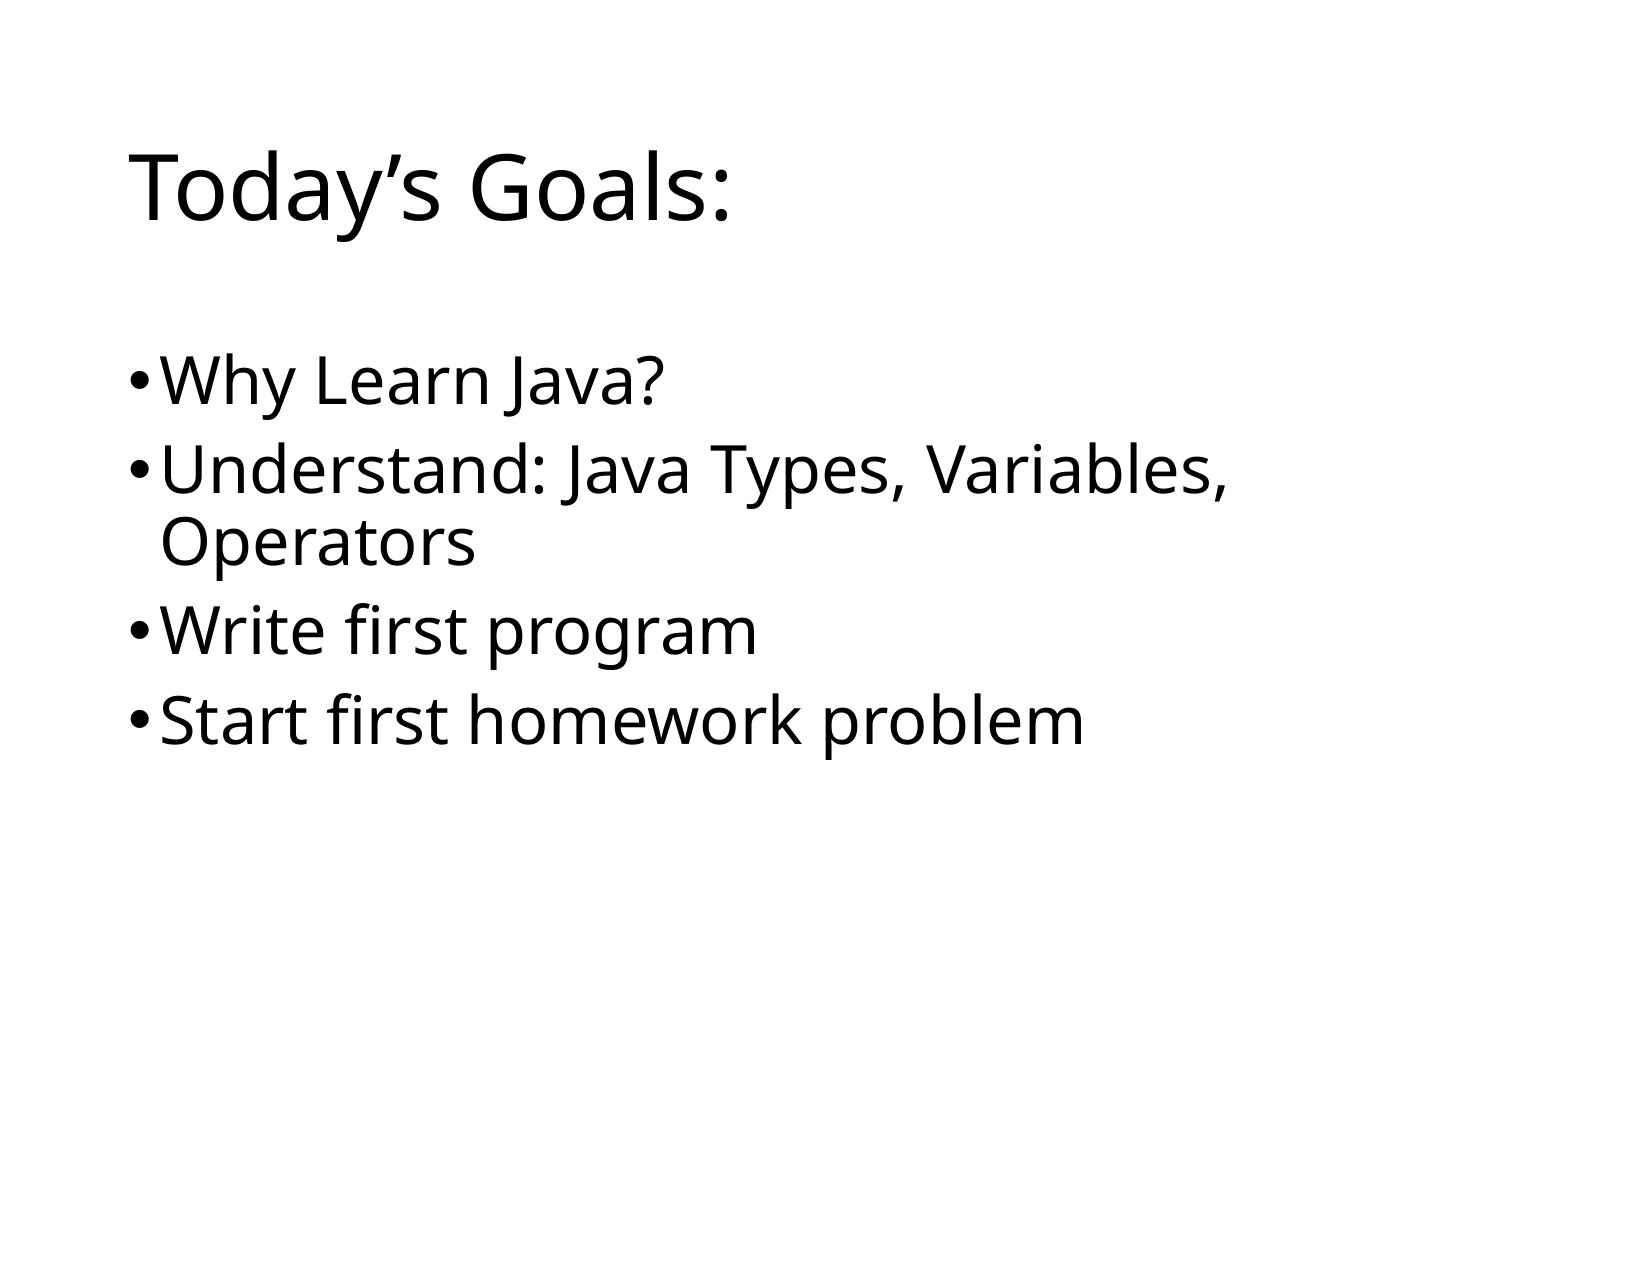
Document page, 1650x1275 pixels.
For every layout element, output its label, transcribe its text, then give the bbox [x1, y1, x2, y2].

list Why Learn Java? Understand: Java Types, Variables, Operators Write first program Start first homework problem [113, 339, 1537, 1149]
title Today’s Goals: [113, 67, 1537, 315]
